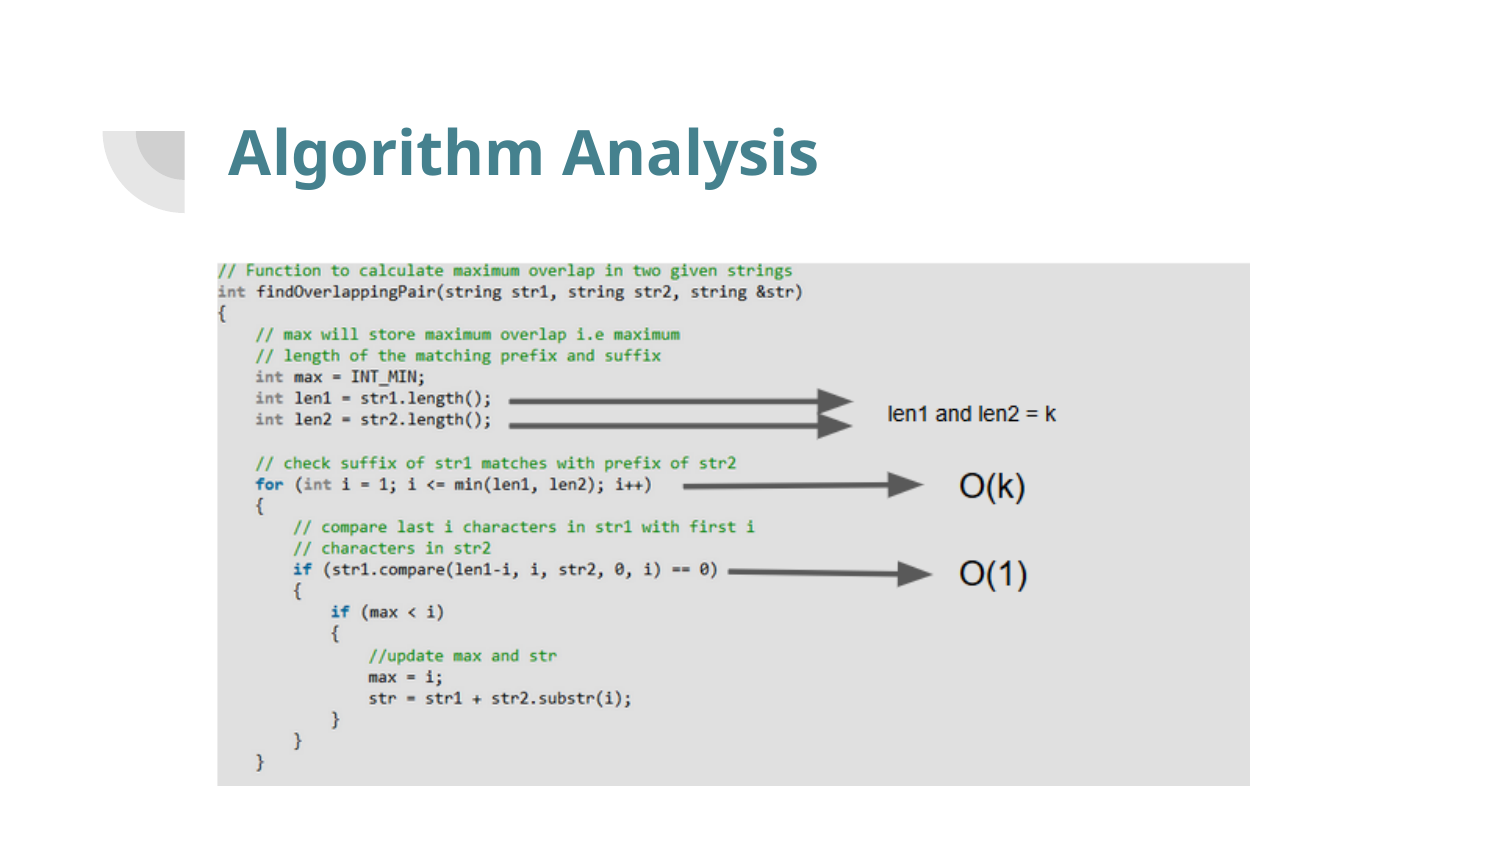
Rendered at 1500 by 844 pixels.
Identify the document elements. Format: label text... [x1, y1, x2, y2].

title Algorithm Analysis [213, 98, 1368, 263]
picture [213, 261, 1250, 786]
